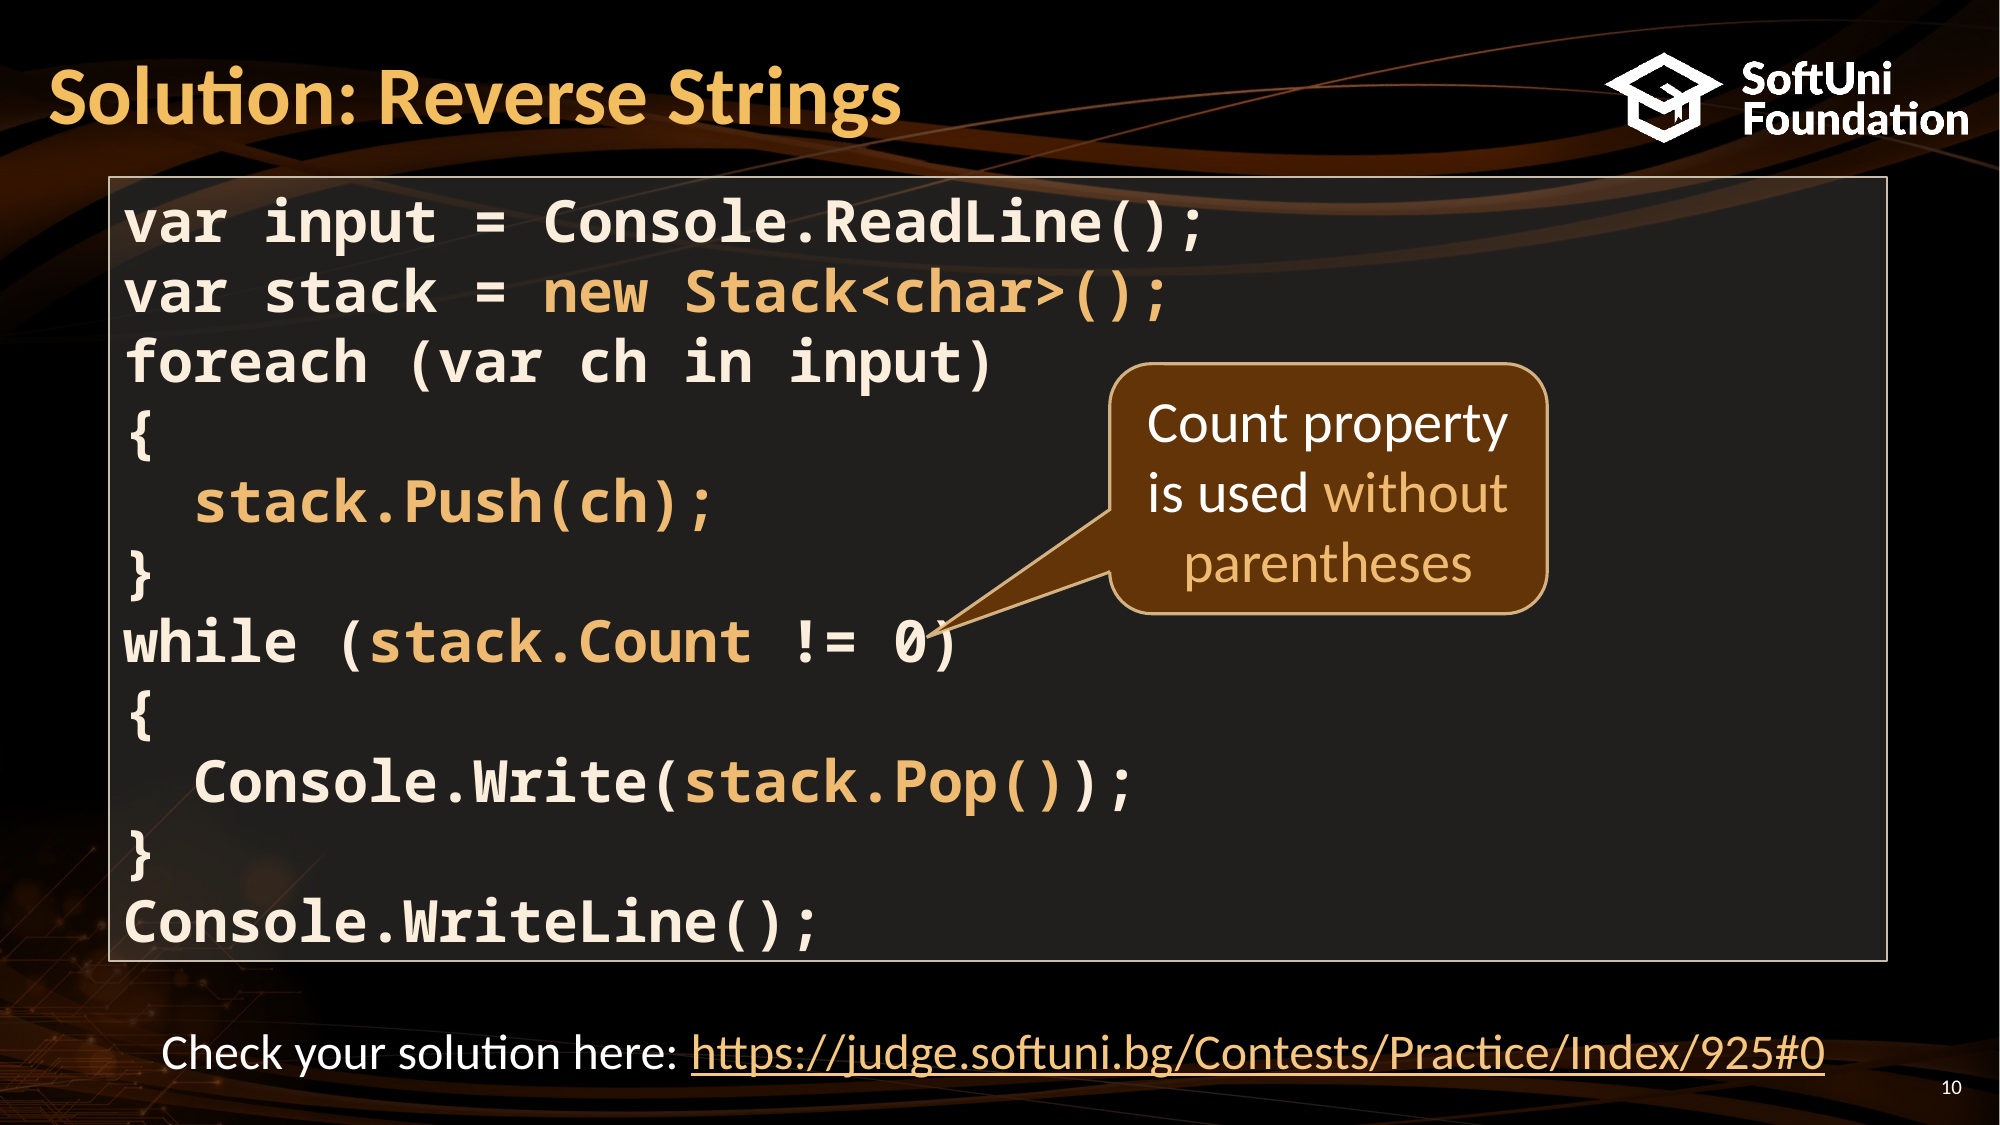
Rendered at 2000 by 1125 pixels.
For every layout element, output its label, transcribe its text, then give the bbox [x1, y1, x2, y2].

text_box var input = Console.ReadLine(); var stack = new Stack<char>(); foreach (var ch in input) { stack.Push(ch); } while (stack.Count != 0) { Console.Write(stack.Pop()); } Console.WriteLine(); [108, 176, 1888, 962]
text_box Check your solution here: https://judge.softuni.bg/Contests/Practice/Index/925#0 [124, 1011, 1863, 1087]
picture [0, 0, 2000, 1125]
slide_number 10 [1897, 1070, 1968, 1103]
text_box Count property is used without parentheses [926, 362, 1549, 639]
title Solution: Reverse Strings [30, 6, 1602, 189]
